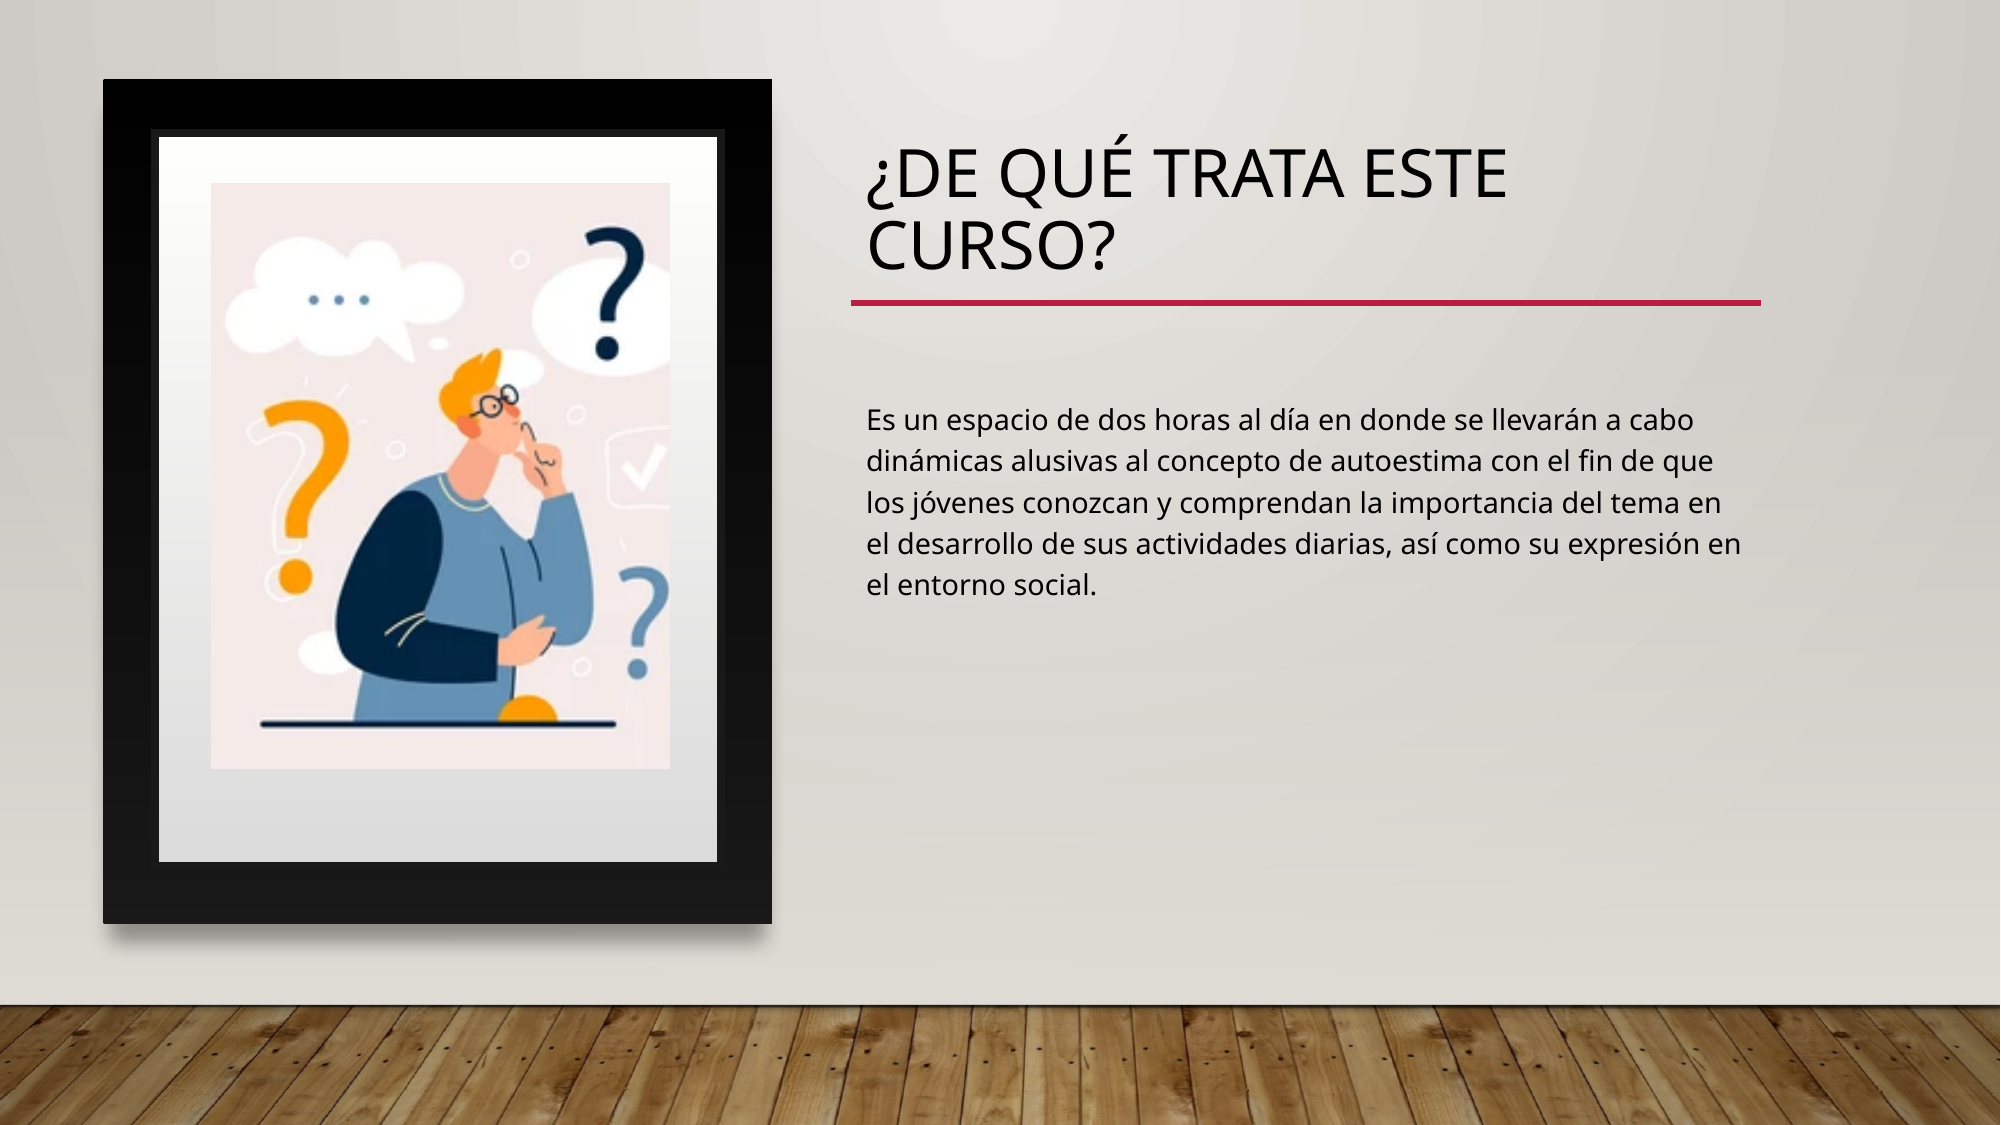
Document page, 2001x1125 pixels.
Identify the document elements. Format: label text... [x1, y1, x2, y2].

title ¿de qué trata este curso? [851, 131, 1762, 302]
text_box [0, 330, 2000, 1004]
picture [0, 1006, 2000, 1125]
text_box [103, 78, 773, 924]
list Es un espacio de dos horas al día en donde se llevarán a cabo dinámicas alusivas al concepto de autoestima con el fin de que los jóvenes conozcan y comprendan la importancia del tema en el desarrollo de sus actividades diarias, así como su expresión en el entorno social. [851, 387, 1762, 612]
picture [210, 182, 671, 769]
text_box [0, 0, 2000, 330]
